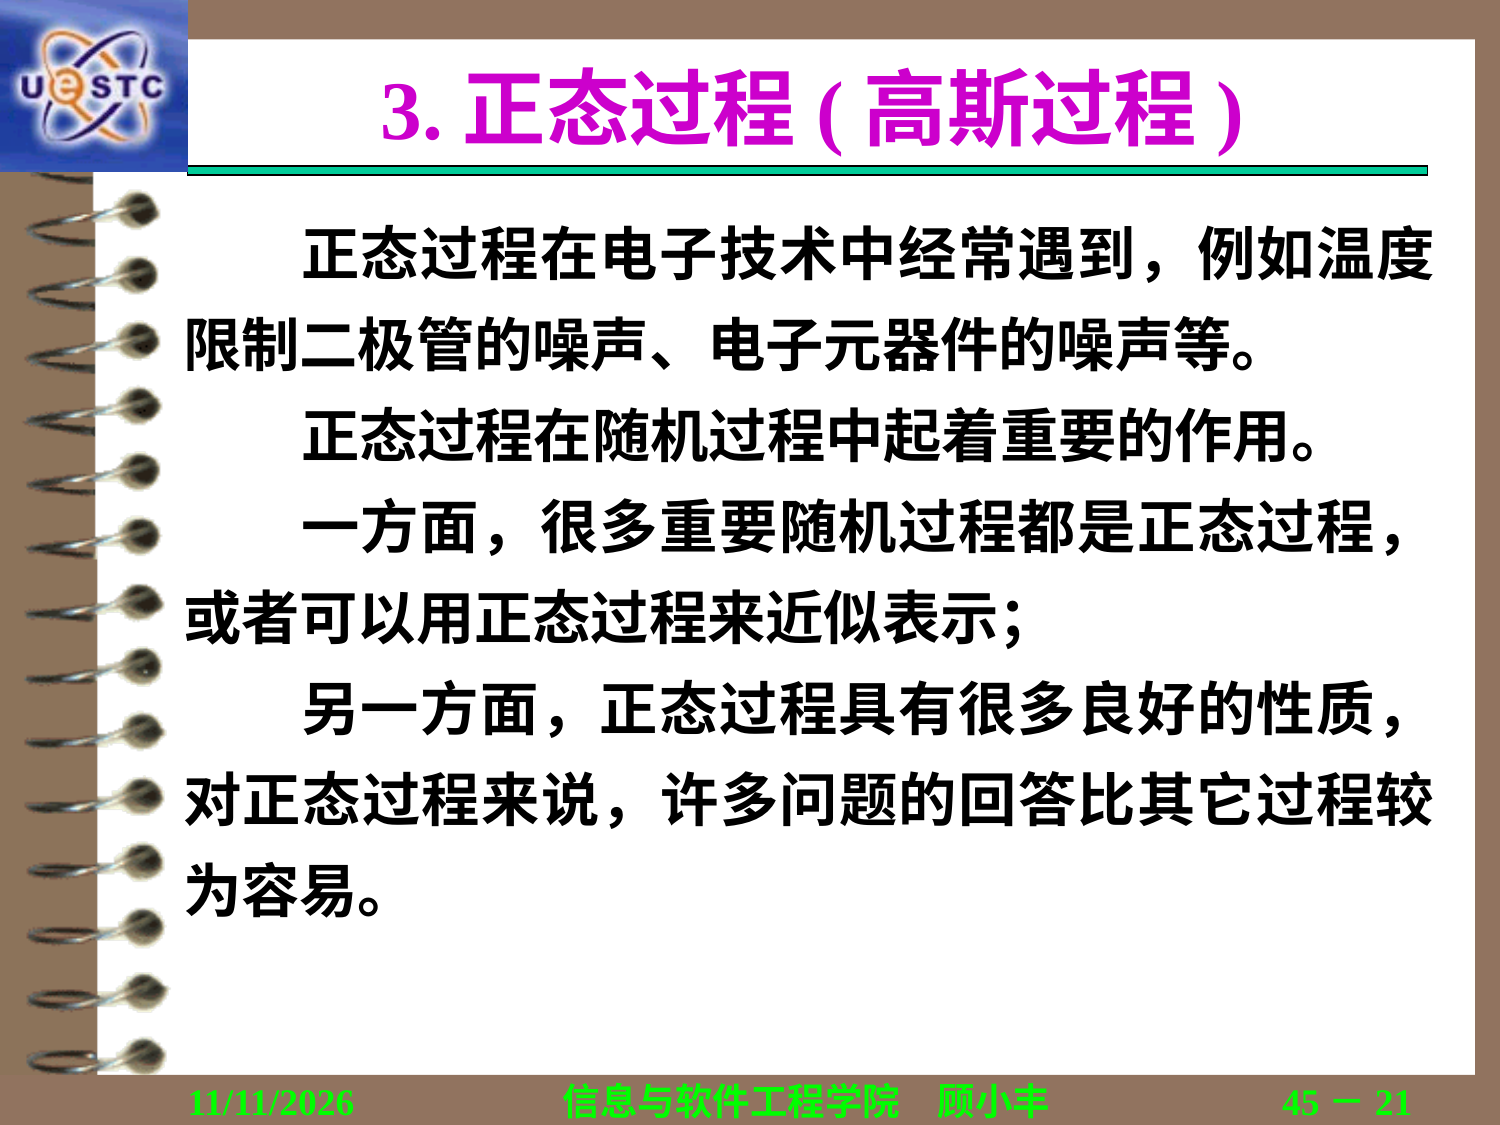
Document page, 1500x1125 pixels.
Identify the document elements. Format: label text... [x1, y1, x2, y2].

list 正态过程在电子技术中经常遇到，例如温度限制二极管的噪声、电子元器件的噪声等。 正态过程在随机过程中起着重要的作用。 一方面，很多重要随机过程都是正态过程，或者可以用正态过程来近似表示； 另一方面，正态过程具有很多良好的性质，对正态过程来说，许多问题的回答比其它过程较为容易。 [183, 196, 1436, 932]
title 3.正态过程(高斯过程) [200, 56, 1425, 157]
slide_number 45－21 [1162, 1077, 1413, 1123]
picture [0, 0, 194, 1075]
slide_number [187, 1077, 462, 1123]
footer 信息与软件工程学院 顾小丰 [462, 1077, 1151, 1123]
